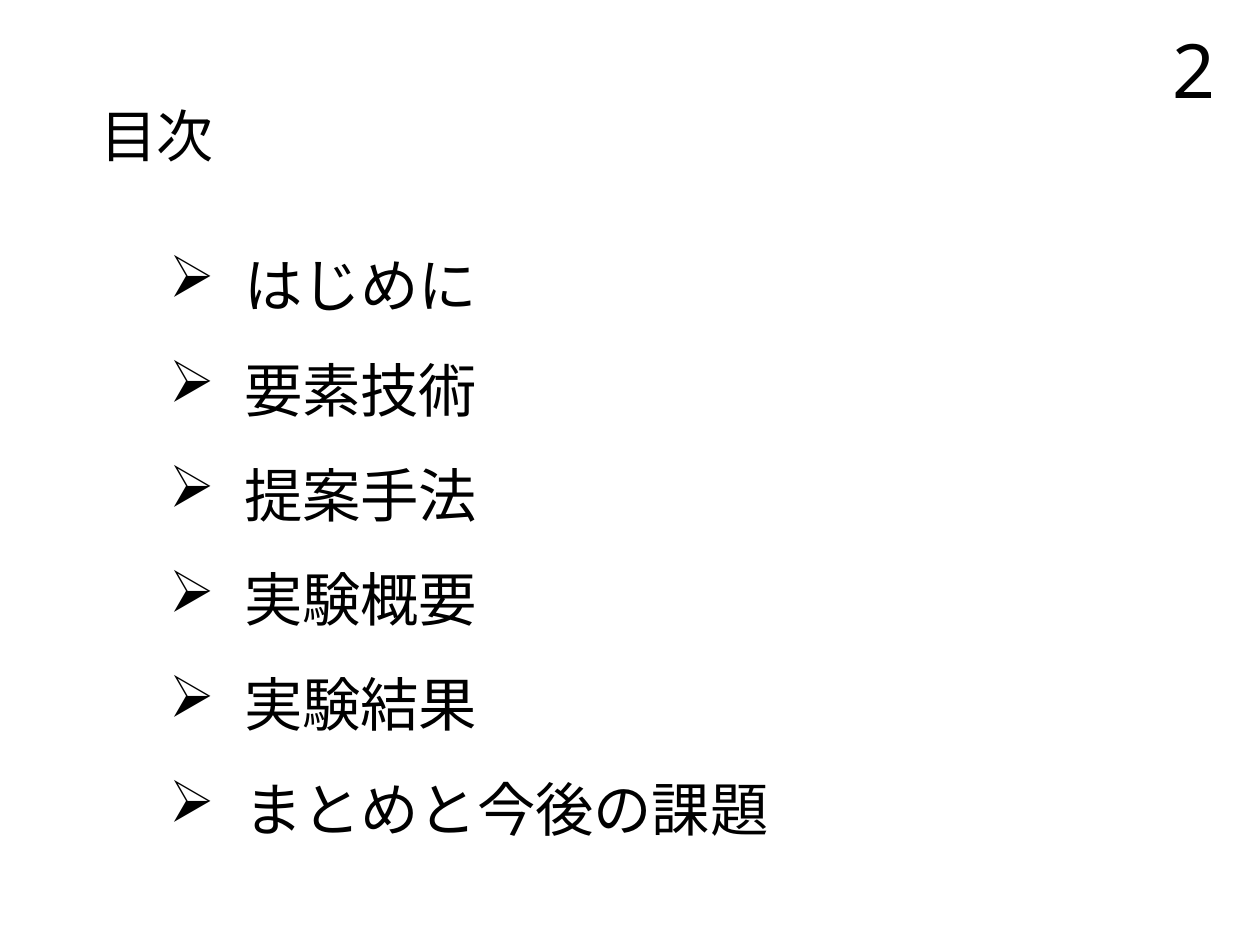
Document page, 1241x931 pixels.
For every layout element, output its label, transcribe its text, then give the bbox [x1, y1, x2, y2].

slide_number 2 [951, 49, 1231, 100]
title 目次 [85, 49, 1156, 230]
text_box はじめに 要素技術 提案手法 実験概要 実験結果 まとめと今後の課題 [154, 206, 784, 851]
